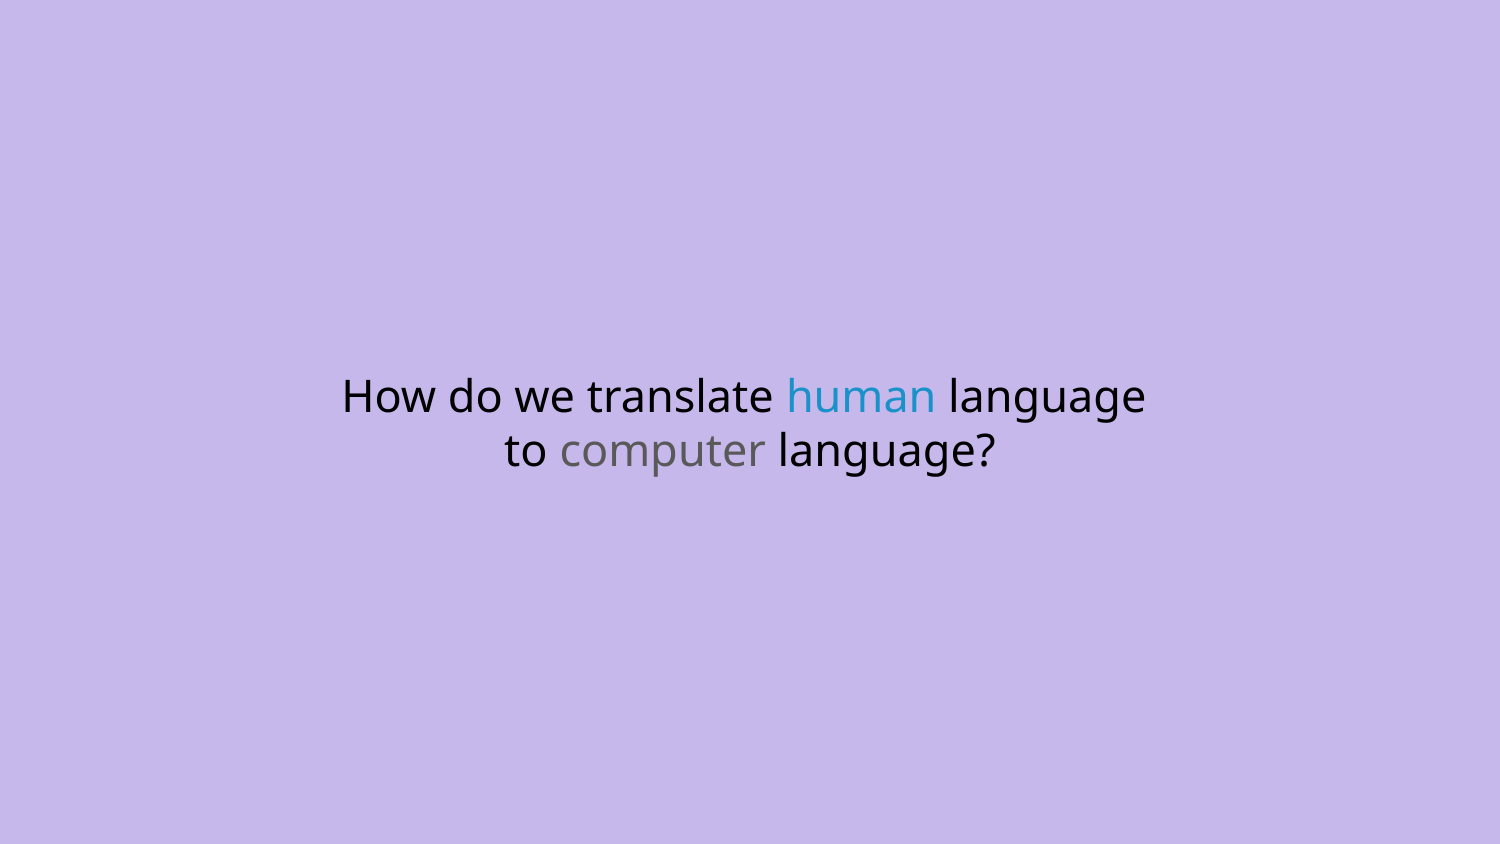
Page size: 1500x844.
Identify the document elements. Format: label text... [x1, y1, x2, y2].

title How do we translate human language to computer language? [51, 352, 1449, 491]
